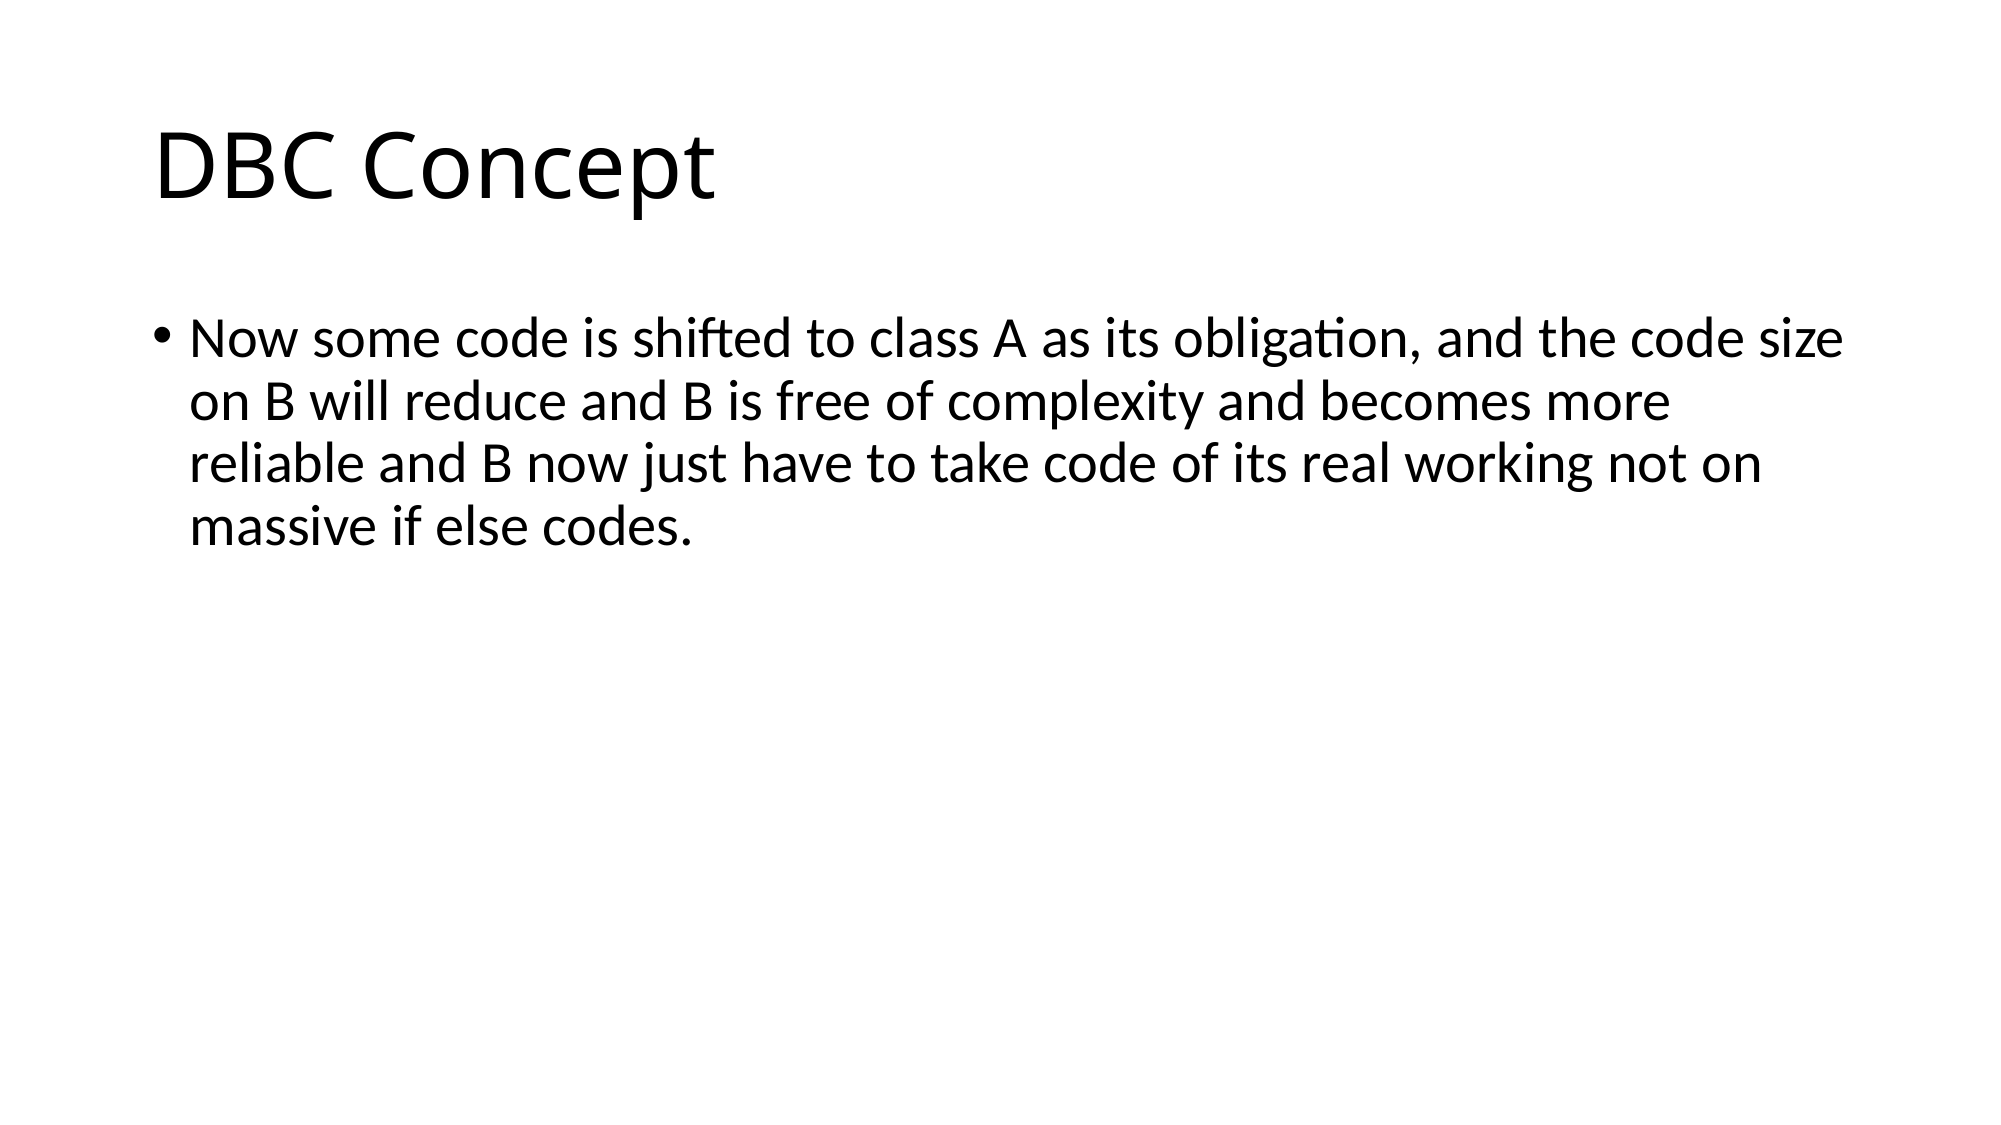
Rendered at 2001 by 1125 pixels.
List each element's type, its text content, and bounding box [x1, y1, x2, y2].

list Now some code is shifted to class A as its obligation, and the code size on B will reduce and B is free of complexity and becomes more reliable and B now just have to take code of its real working not on massive if else codes. [137, 299, 1863, 1014]
title DBC Concept [137, 59, 1863, 278]
